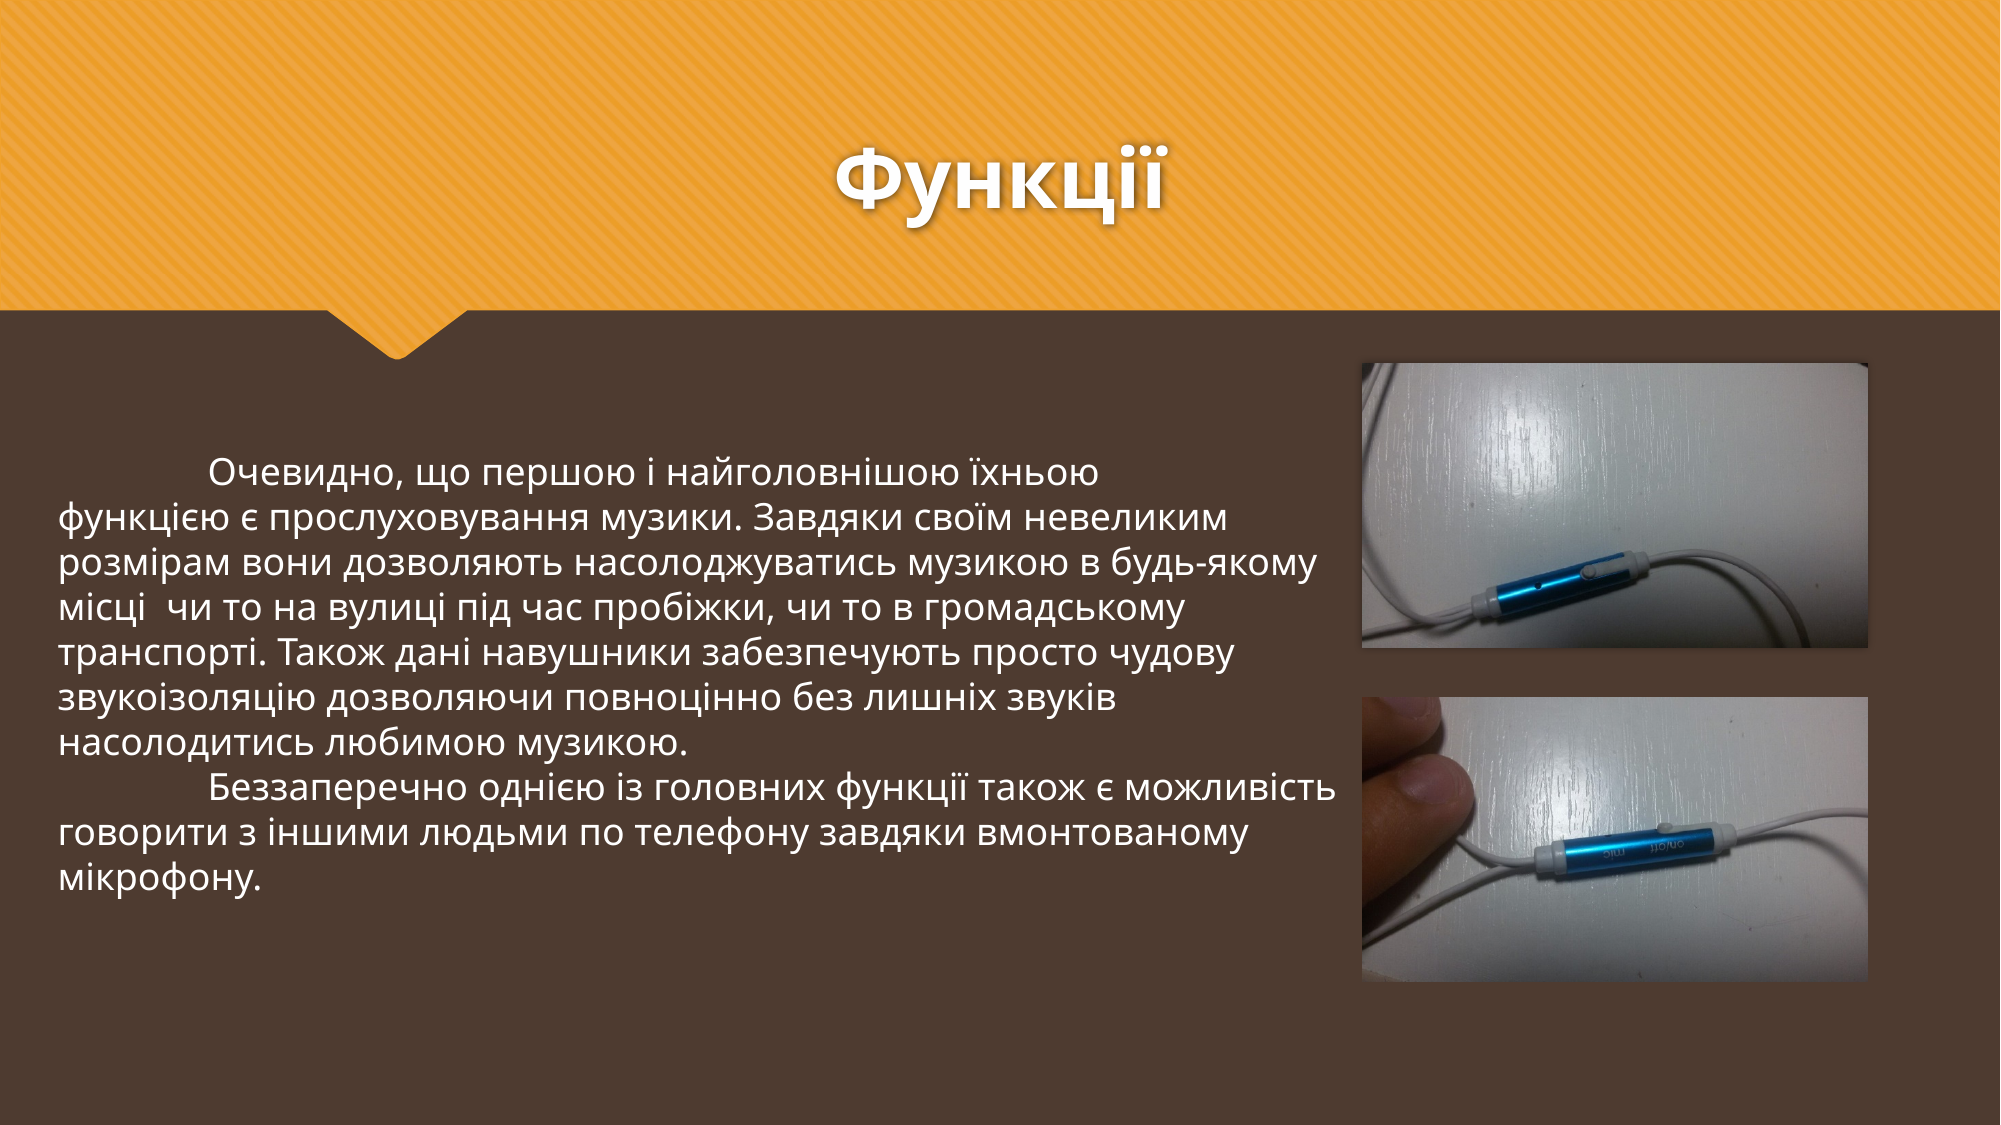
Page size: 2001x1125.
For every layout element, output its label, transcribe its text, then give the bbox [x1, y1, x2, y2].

text_box Очевидно, що першою і найголовнішою їхньою функцією є прослуховування музики. Завдяки своїм невеликим розмірам вони дозволяють насолоджуватись музикою в будь-якому місці чи то на вулиці під час пробіжки, чи то в громадському транспорті. Також дані навушники забезпечують просто чудову звукоізоляцію дозволяючи повноцінно без лишніх звуків насолодитись любимою музикою. Беззаперечно однією із головних функції також є можливість говорити з іншими людьми по телефону завдяки вмонтованому мікрофону. [42, 440, 1363, 951]
picture [1362, 697, 1868, 982]
title Функції [132, 73, 1868, 233]
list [1362, 363, 1868, 649]
